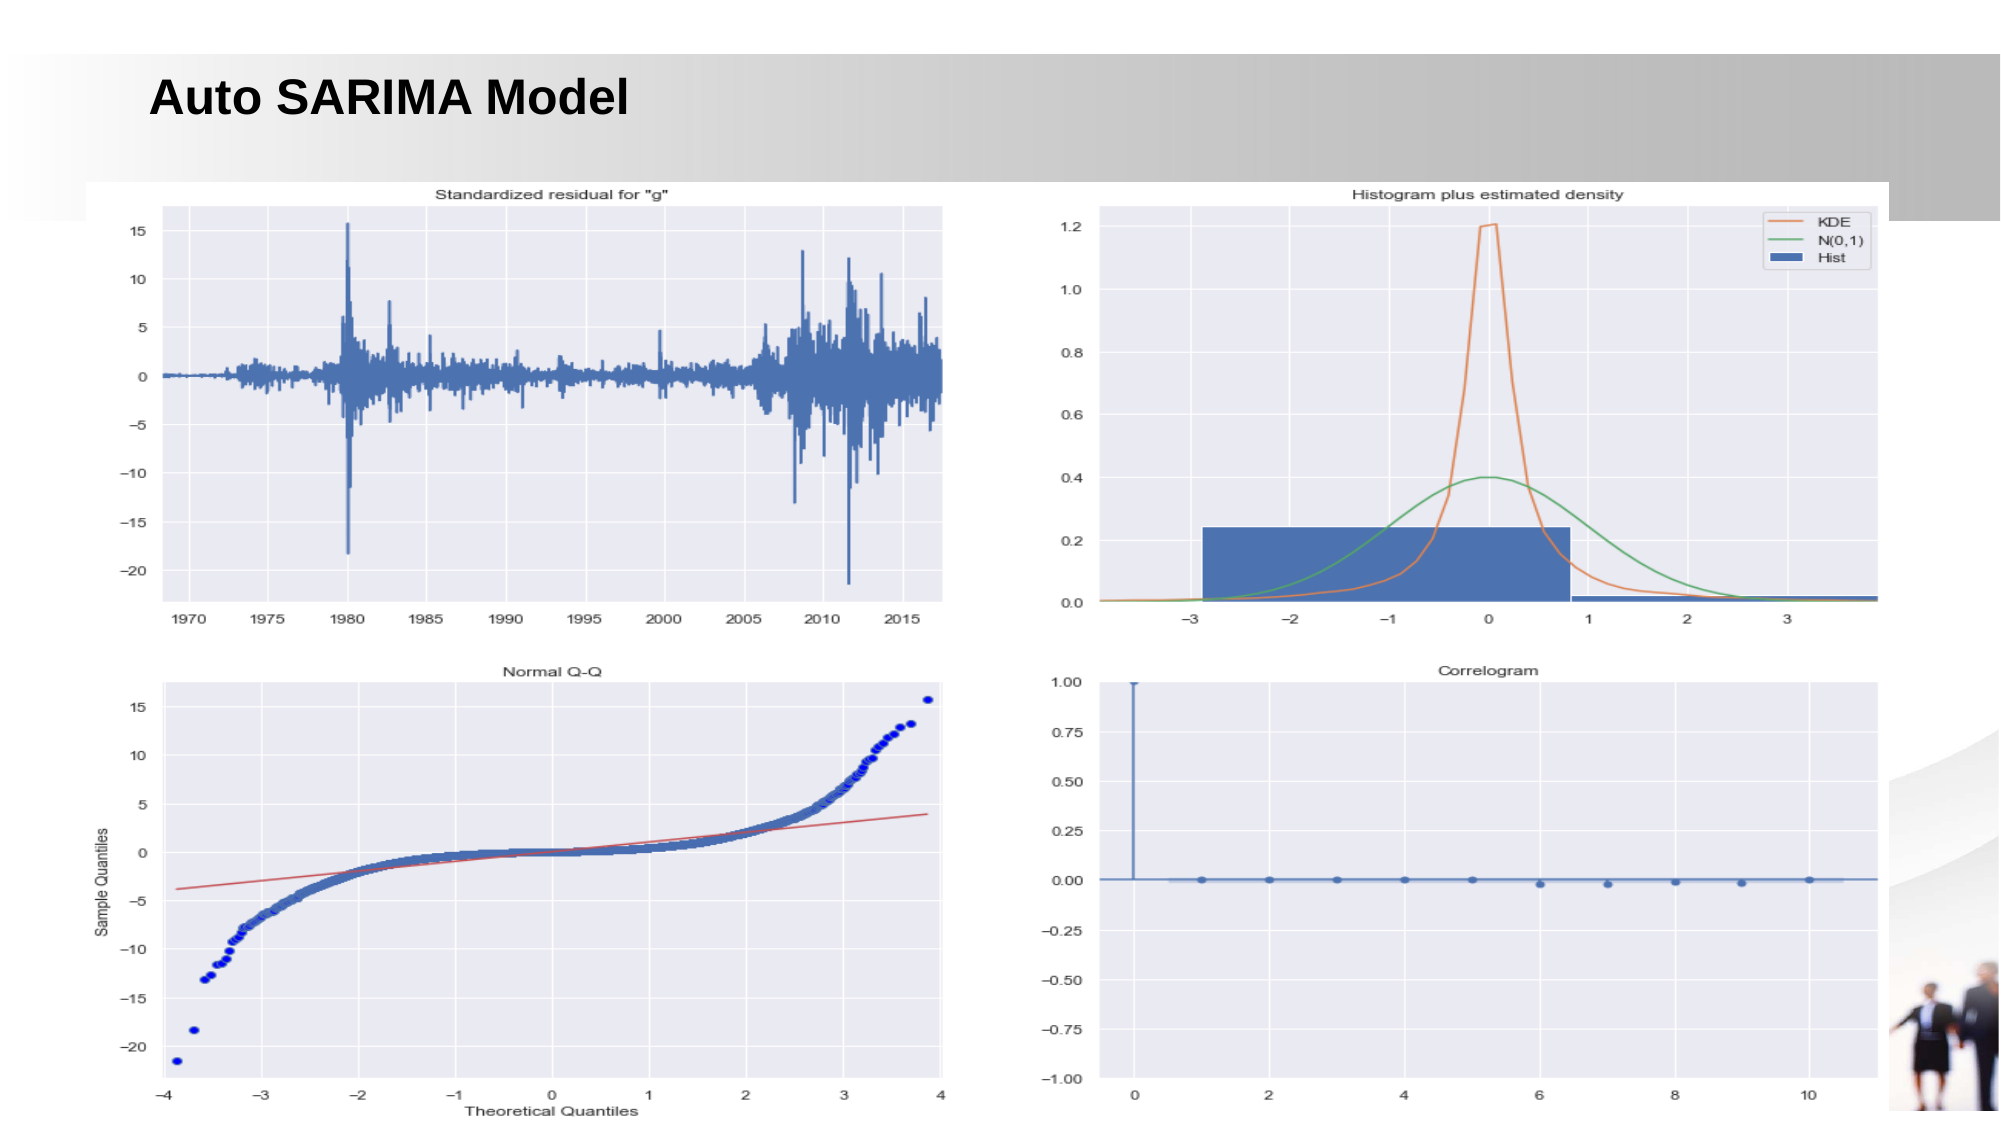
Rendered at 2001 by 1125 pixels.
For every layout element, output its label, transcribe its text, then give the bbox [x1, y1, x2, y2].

text_box Auto SARIMA Model [133, 56, 712, 132]
picture [86, 182, 1999, 1125]
